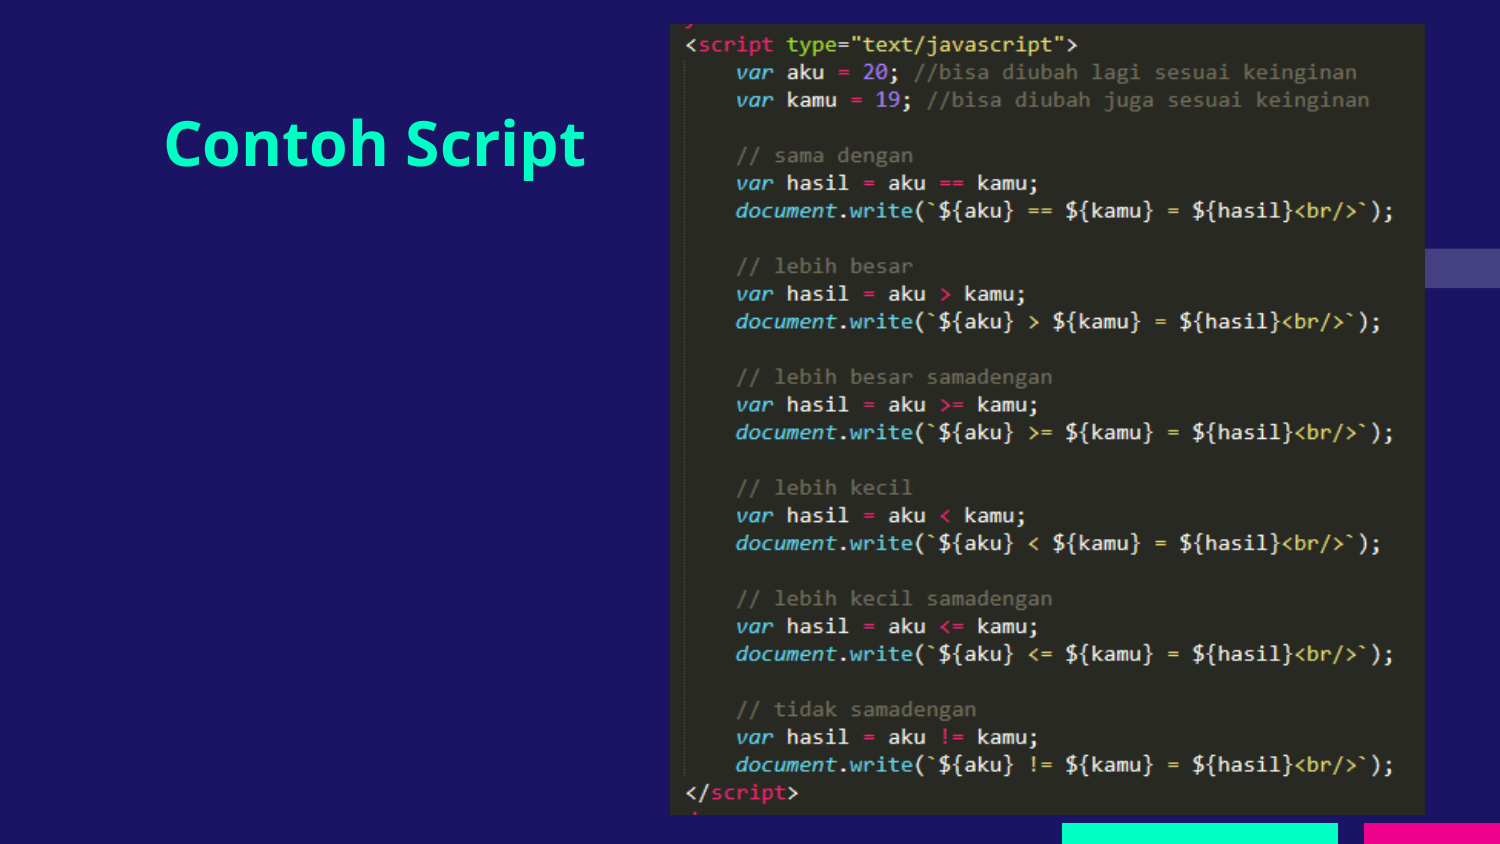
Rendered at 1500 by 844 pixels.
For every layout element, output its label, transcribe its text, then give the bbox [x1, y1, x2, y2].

title Contoh Script [62, 88, 602, 199]
picture [670, 24, 1426, 815]
